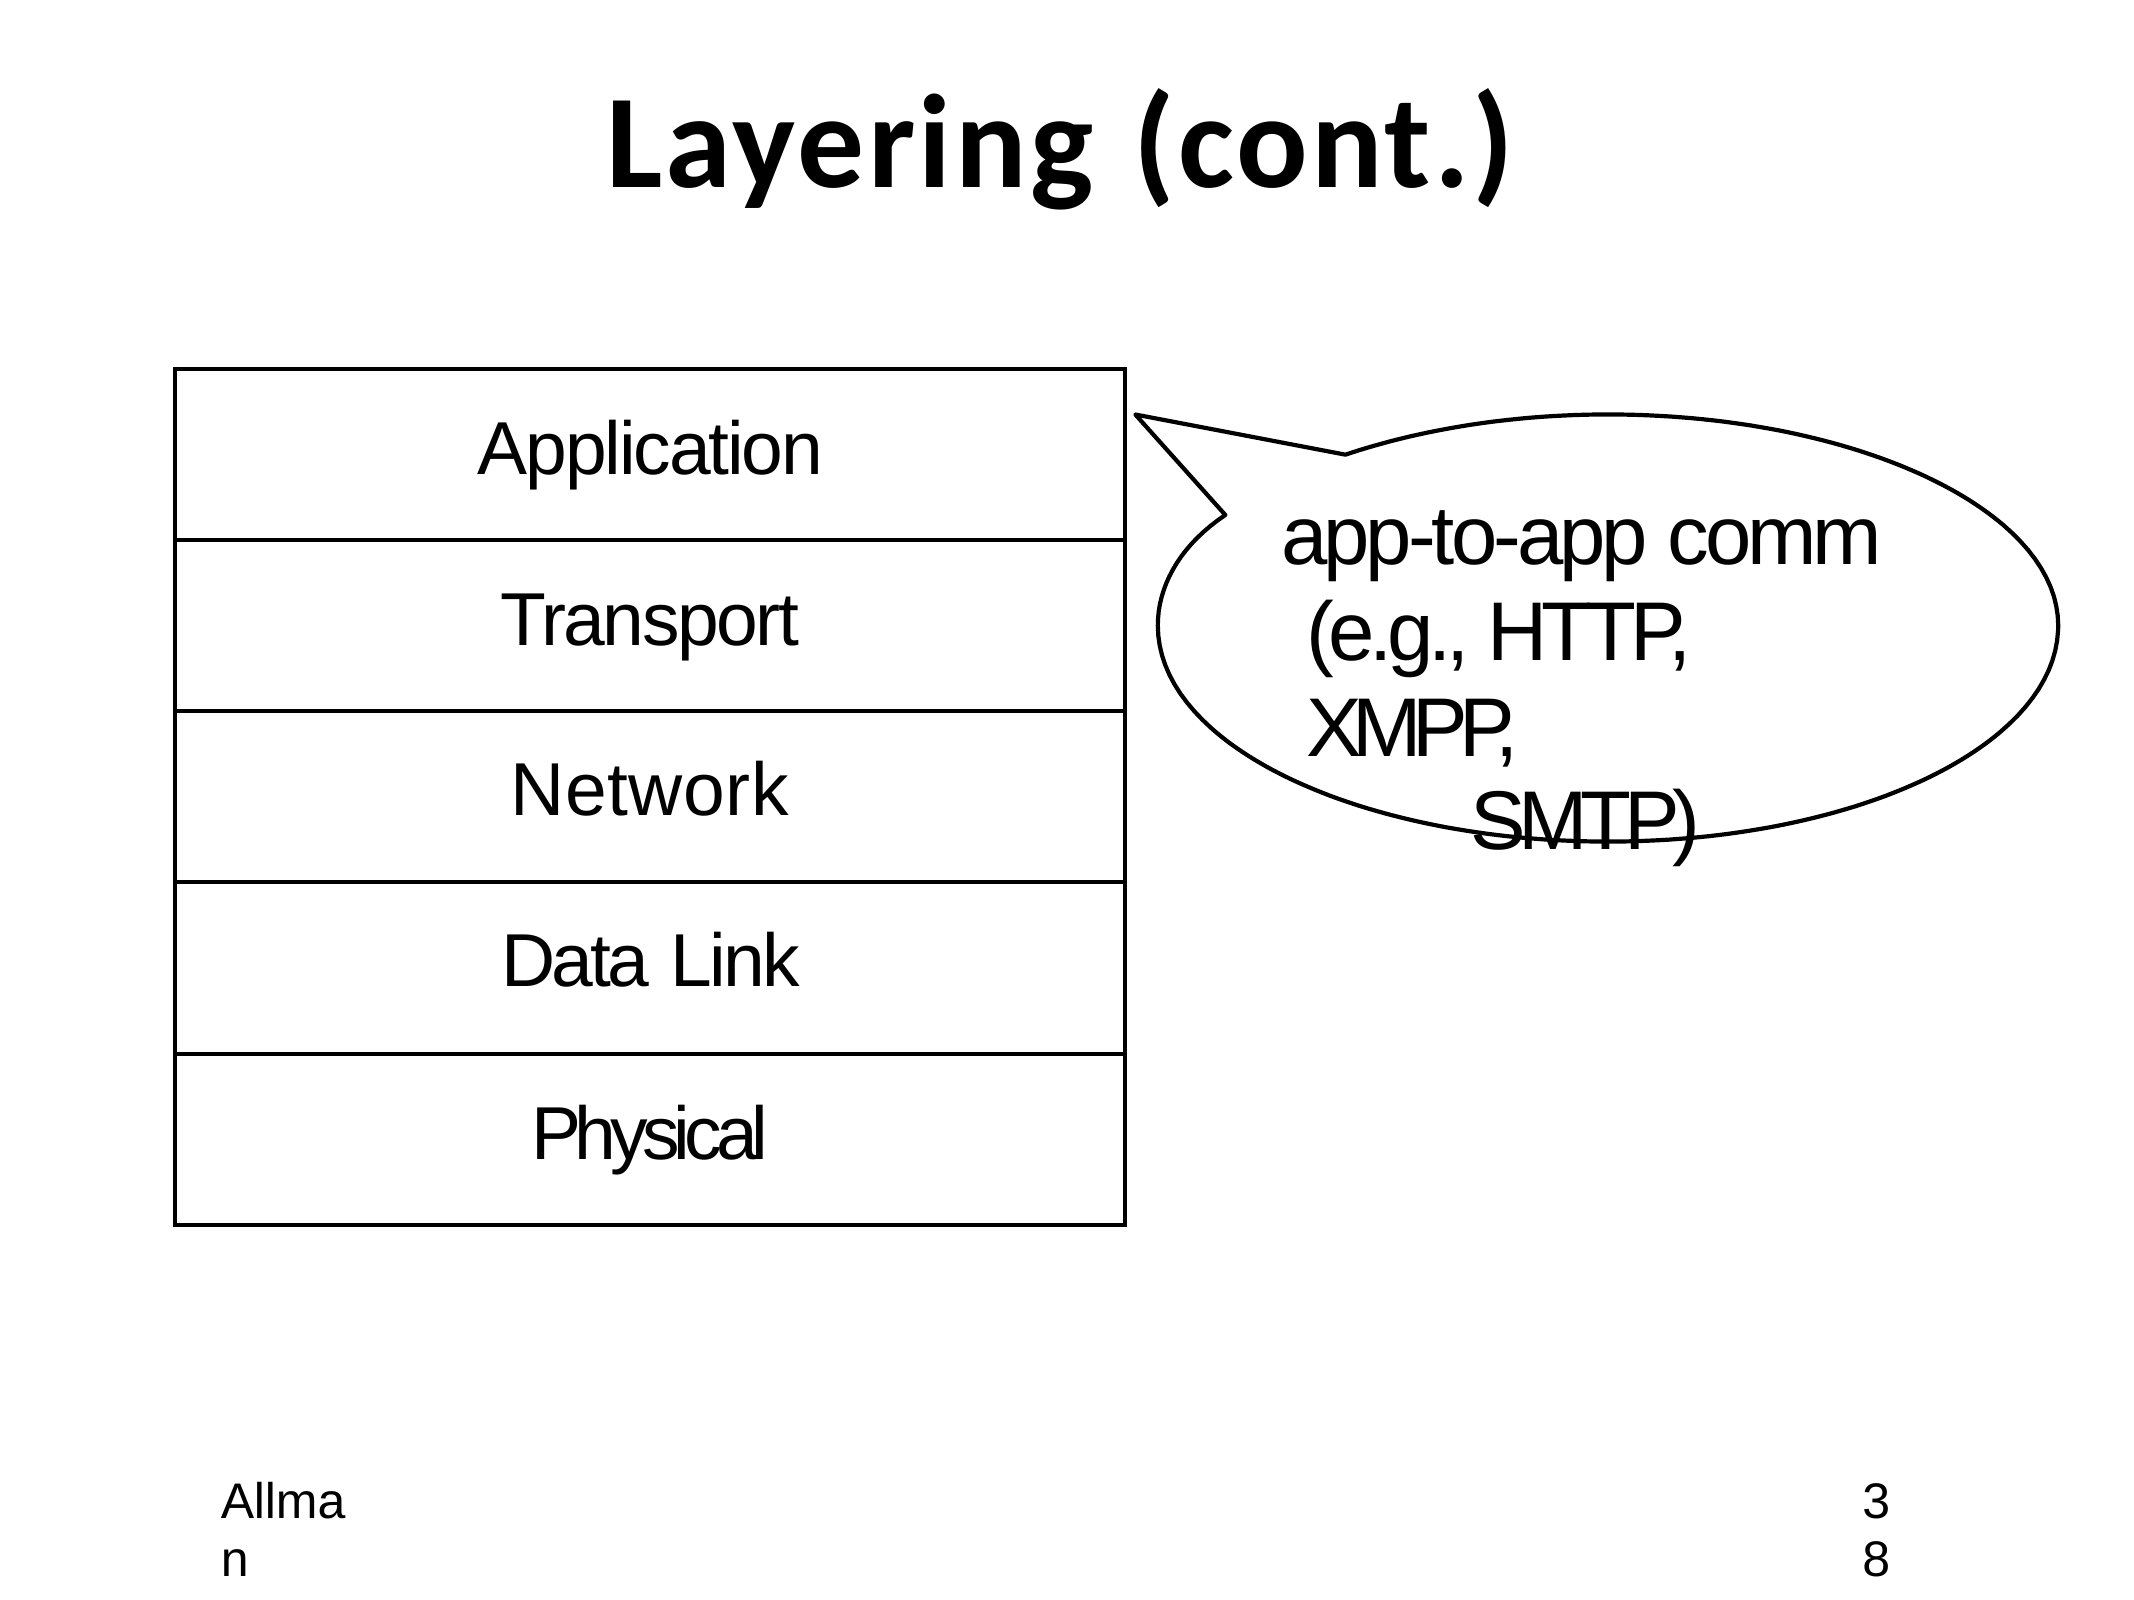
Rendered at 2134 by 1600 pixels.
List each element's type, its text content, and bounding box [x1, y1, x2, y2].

table_cell Transport [177, 542, 1123, 709]
text_box app-to-app comm (e.g., HTTP, XMPP, SMTP) [1279, 477, 1922, 867]
text_box [1135, 414, 2059, 781]
table_cell Network [177, 713, 1123, 880]
table_cell Data Link [177, 884, 1123, 1052]
text_box 38 [1860, 1470, 1915, 1587]
table_cell Physical [177, 1056, 1123, 1223]
table_header Application [177, 371, 1123, 538]
footer Allman [218, 1470, 364, 1600]
title Layering (cont.) [603, 52, 1530, 322]
